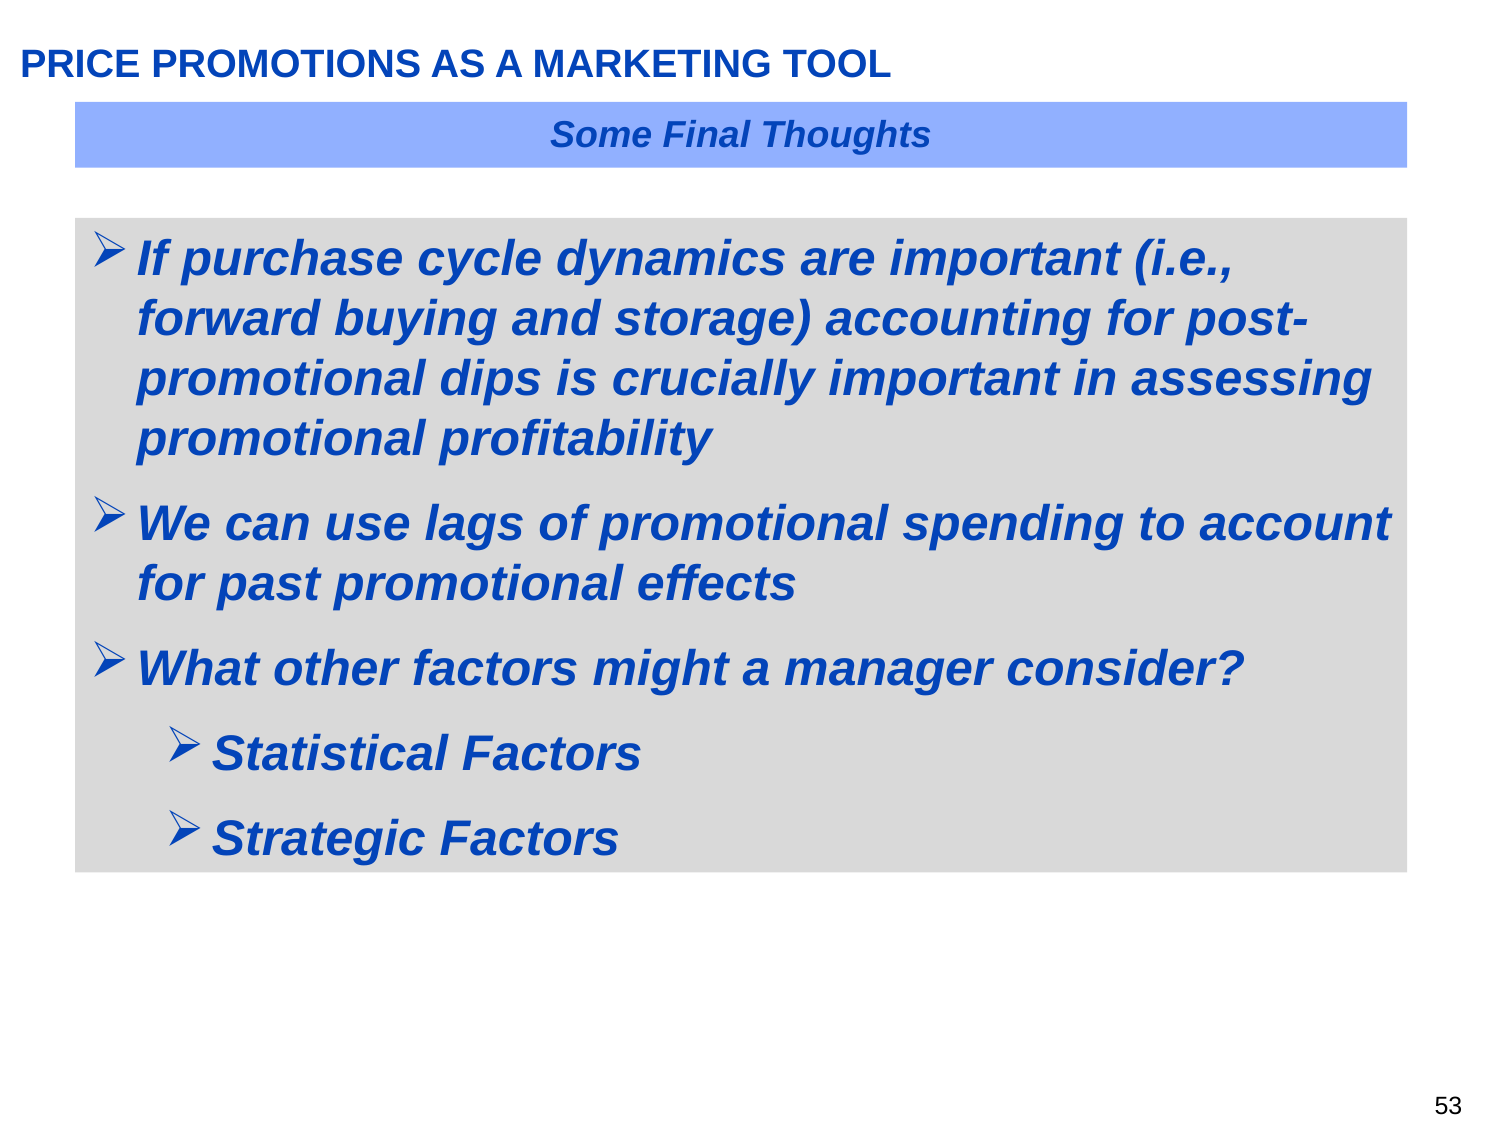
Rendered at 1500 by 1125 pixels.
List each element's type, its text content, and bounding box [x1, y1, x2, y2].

text_box If purchase cycle dynamics are important (i.e., forward buying and storage) accounting for post-promotional dips is crucially important in assessing promotional profitability We can use lags of promotional spending to account for past promotional effects What other factors might a manager consider? Statistical Factors Strategic Factors [75, 217, 1408, 873]
text_box PRICE PROMOTIONS AS A MARKETING TOOL [20, 38, 1463, 86]
slide_number 52 [1149, 1089, 1463, 1121]
text_box Some Final Thoughts [75, 101, 1408, 168]
